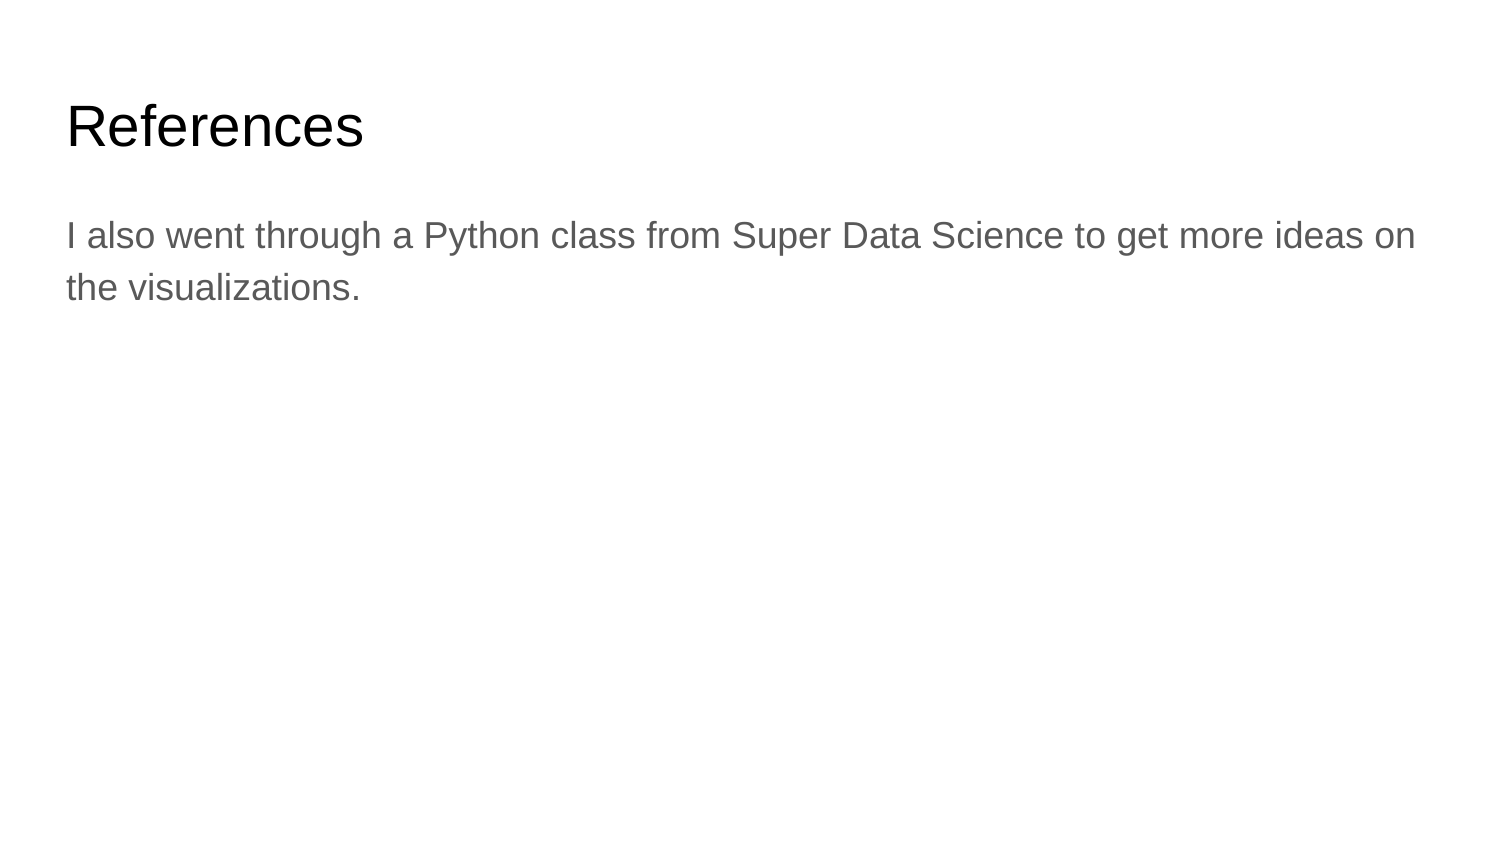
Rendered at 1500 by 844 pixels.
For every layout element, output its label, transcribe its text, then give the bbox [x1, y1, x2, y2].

list I also went through a Python class from Super Data Science to get more ideas on the visualizations. [51, 189, 1449, 750]
title References [51, 72, 1449, 167]
